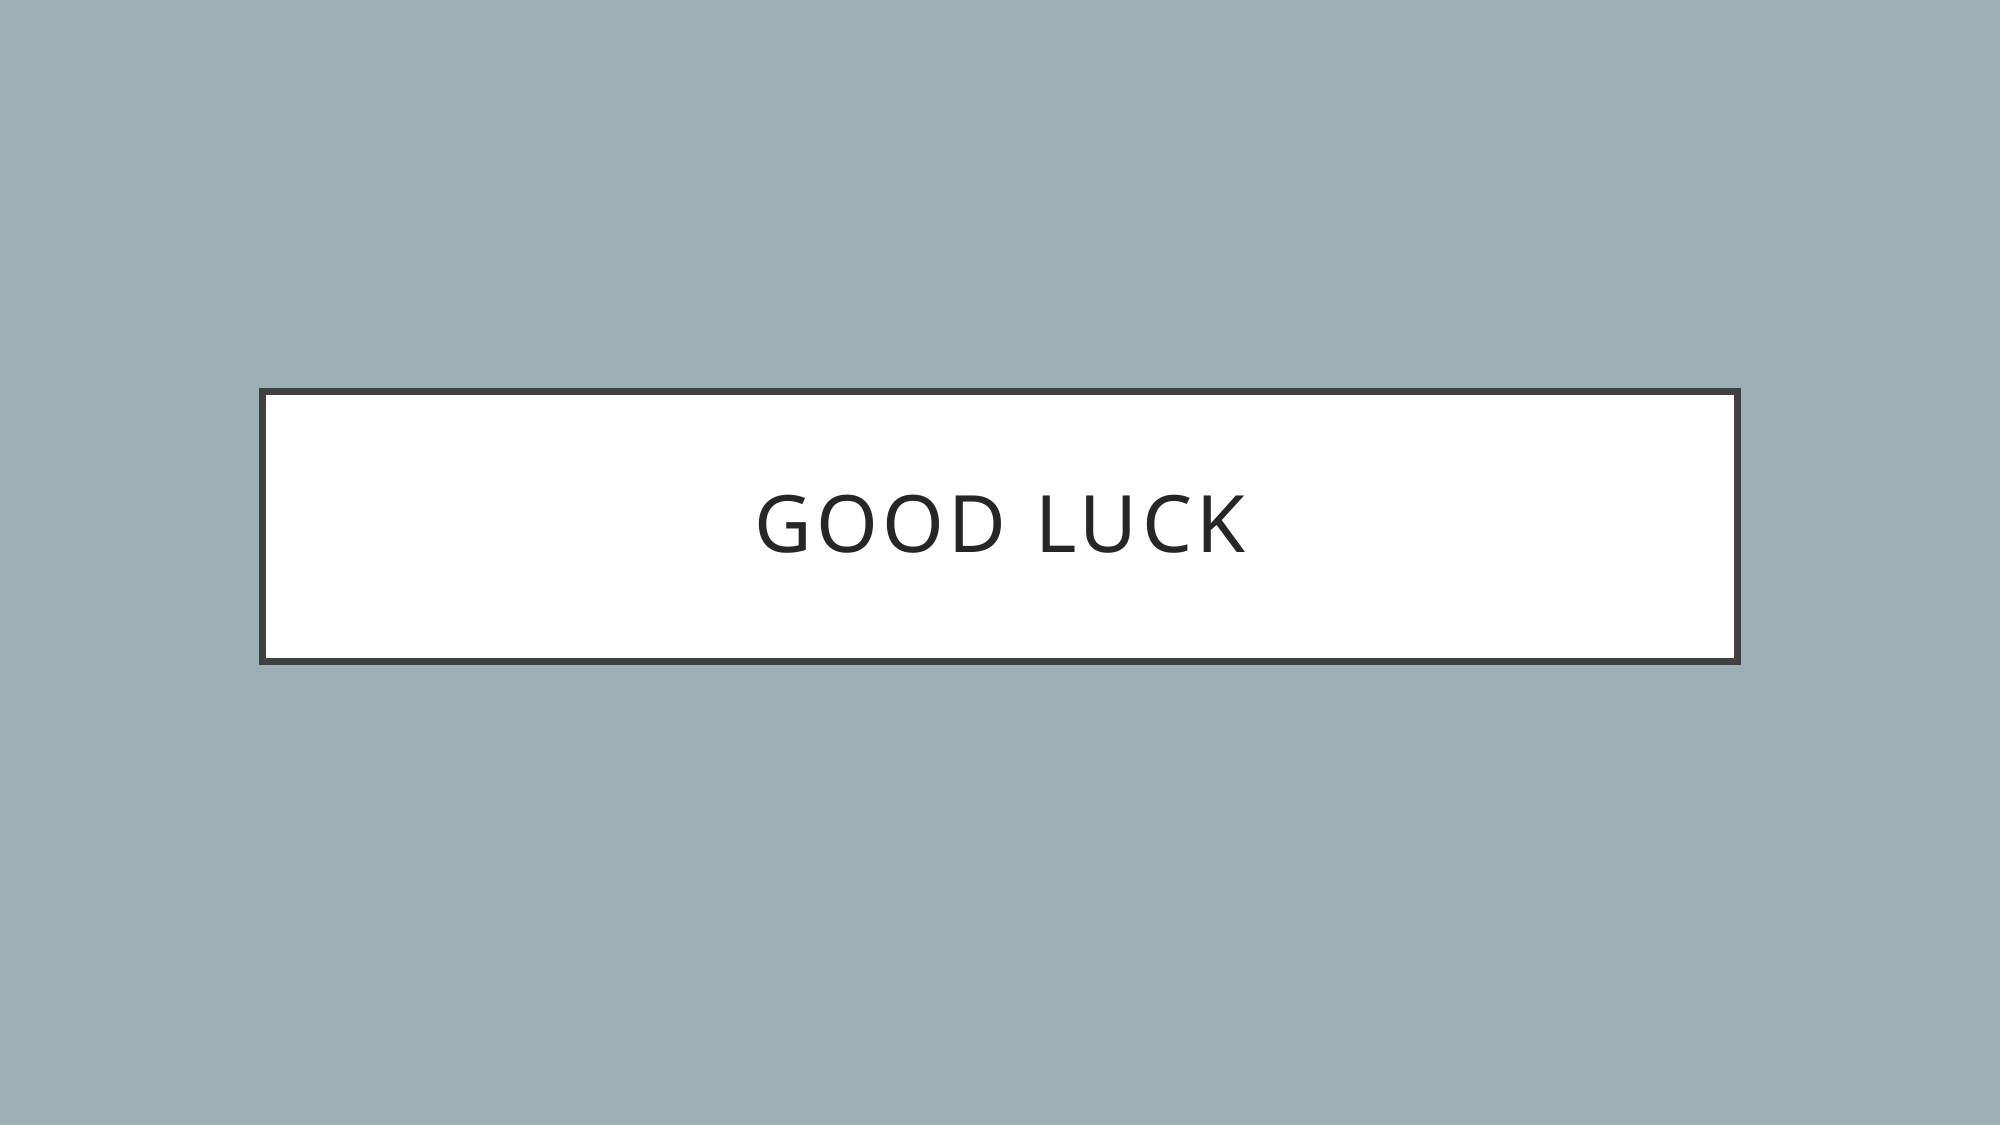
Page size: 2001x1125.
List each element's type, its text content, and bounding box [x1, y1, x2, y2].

title GOOD LUCK [259, 388, 1741, 665]
